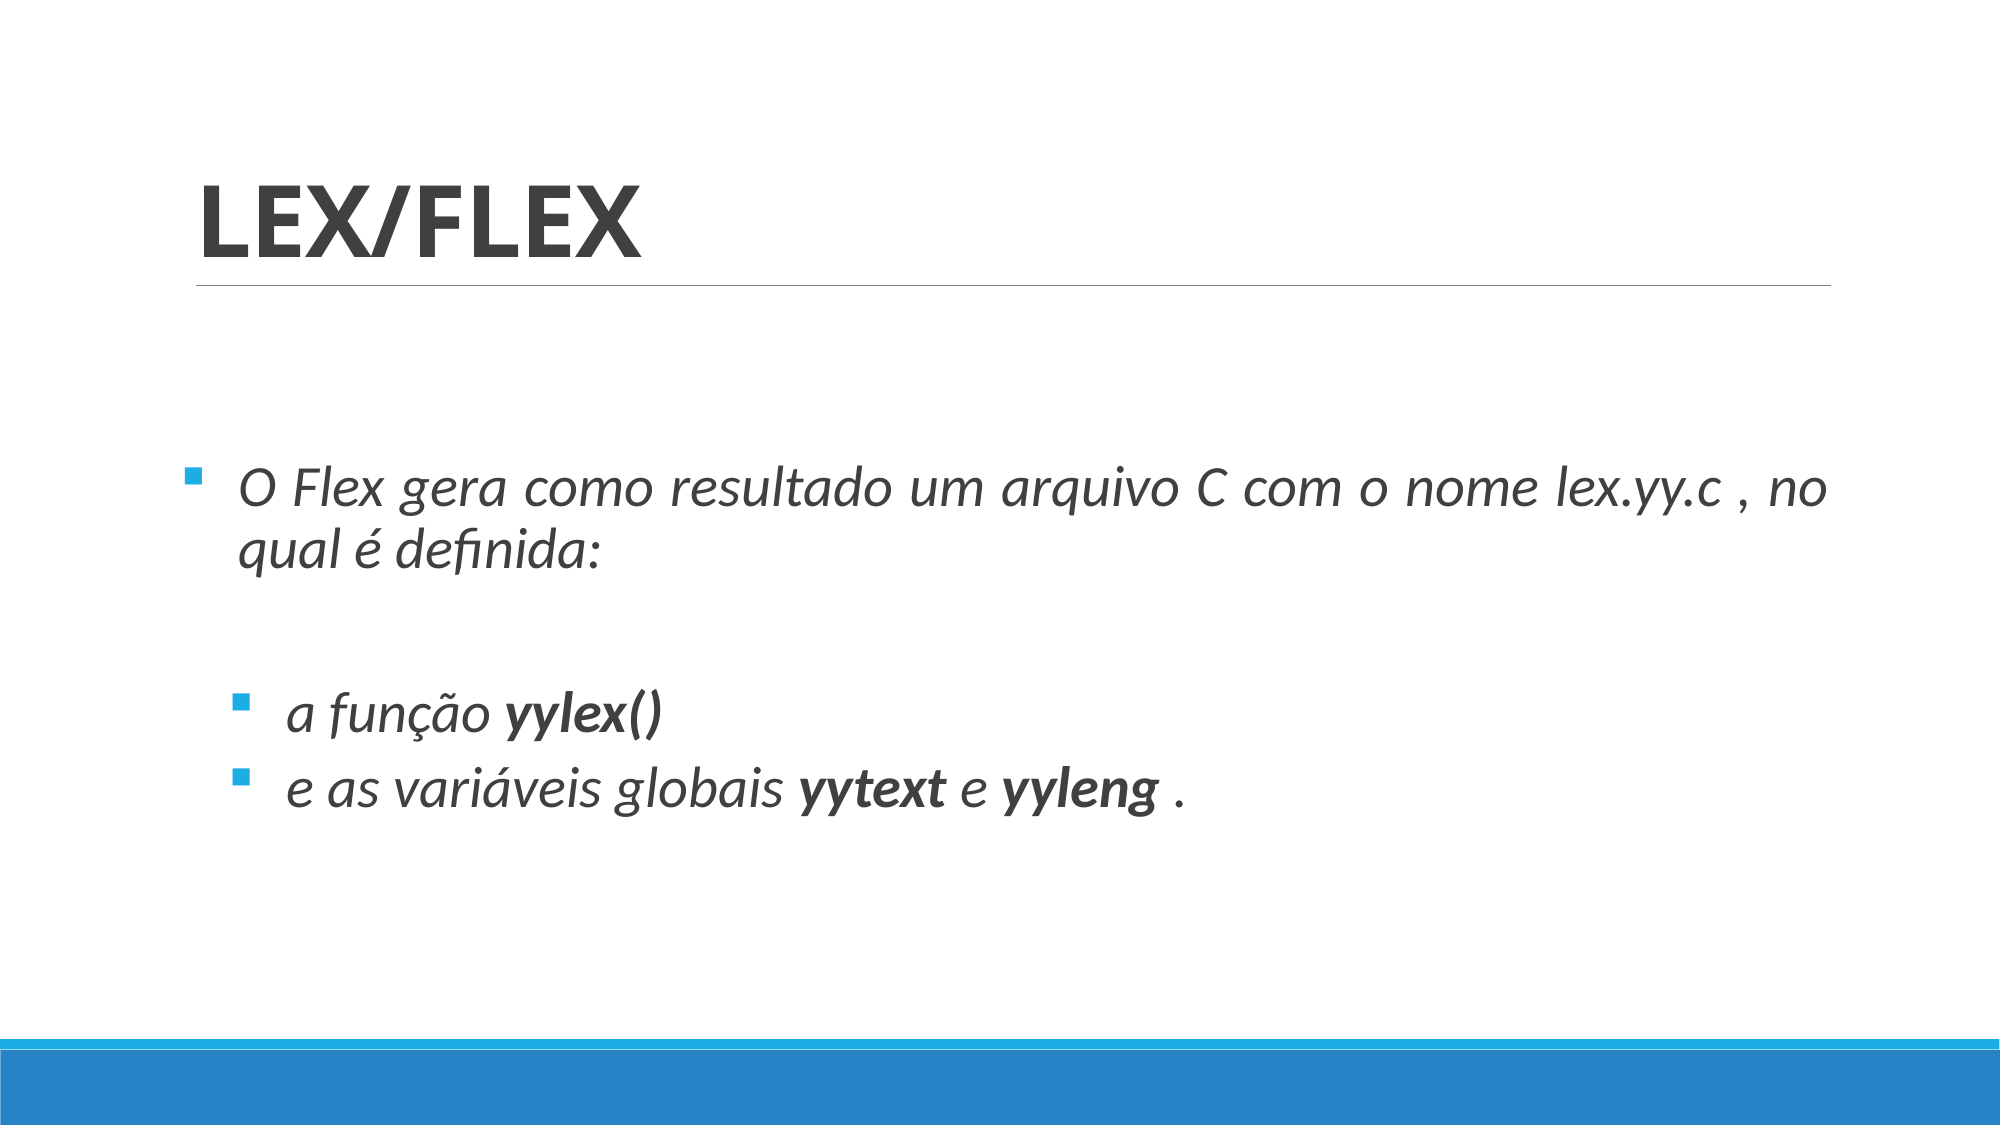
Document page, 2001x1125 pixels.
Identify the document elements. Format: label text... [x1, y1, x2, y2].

title LEX/FLEX [180, 47, 1830, 285]
list O Flex gera como resultado um arquivo C com o nome lex.yy.c , no qual é definida: a função yylex() e as variáveis globais yytext e yyleng . [180, 349, 1830, 963]
